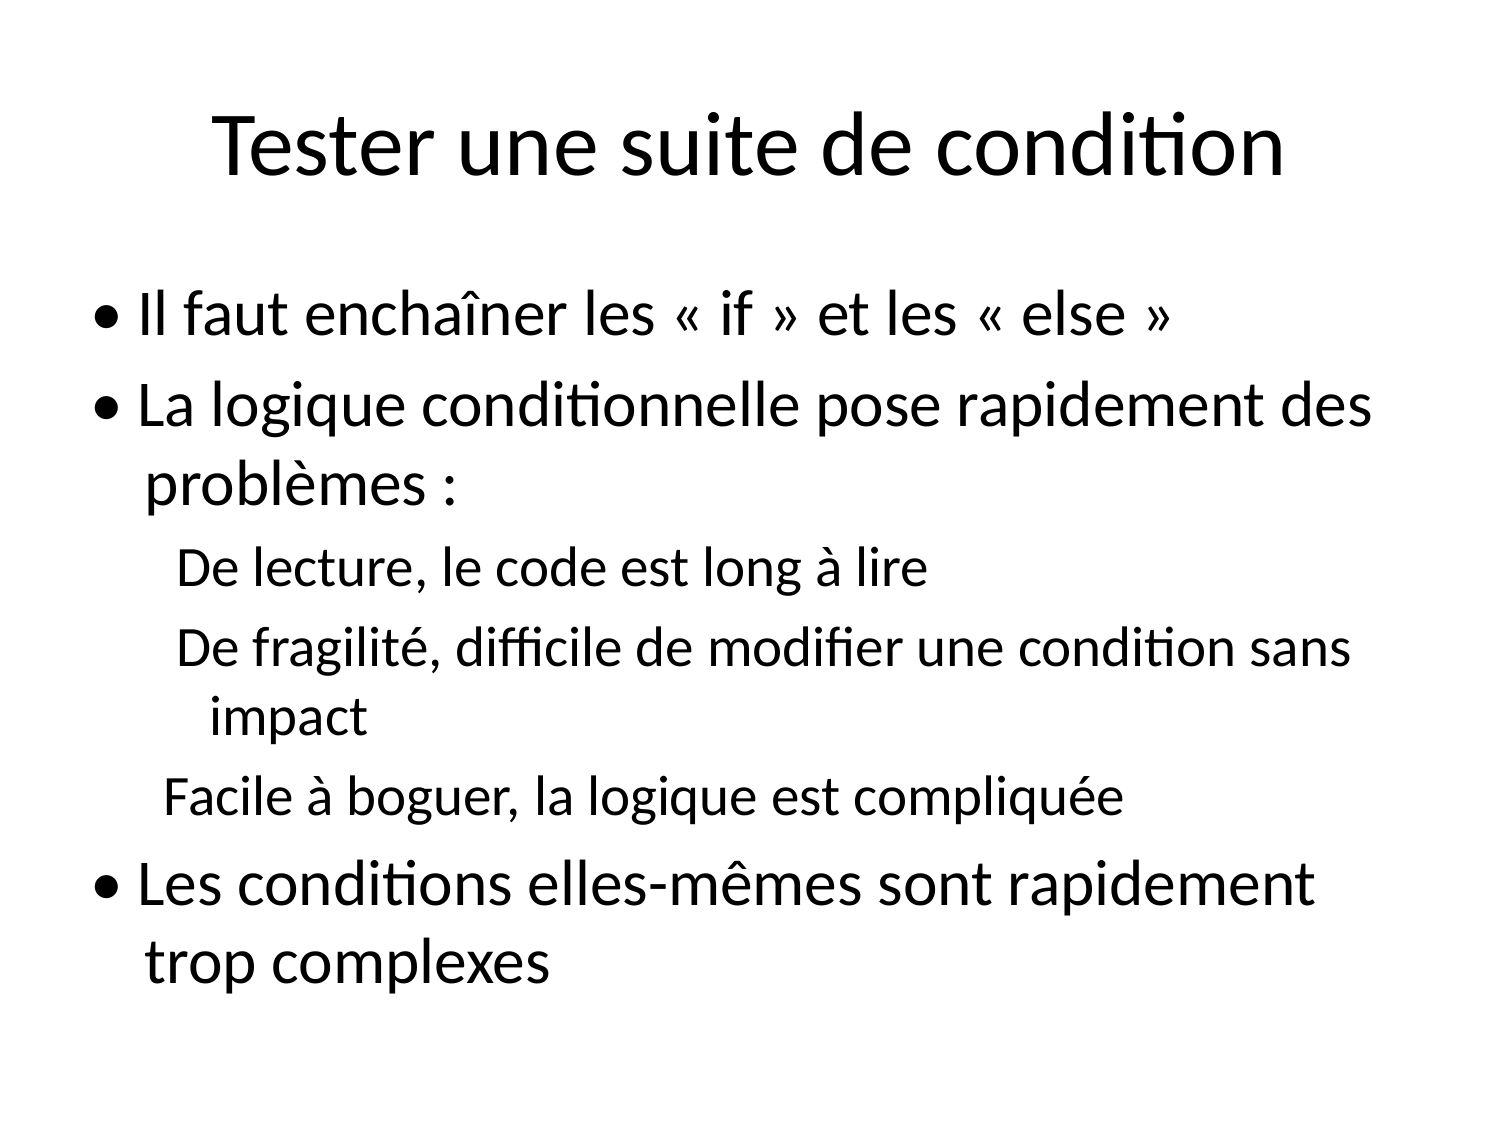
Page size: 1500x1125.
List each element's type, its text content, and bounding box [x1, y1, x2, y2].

title Tester une suite de condition [75, 45, 1425, 233]
list • Il faut enchaîner les « if » et les « else » • La logique conditionnelle pose rapidement des problèmes : De lecture, le code est long à lire De fragilité, difficile de modifier une condition sans impact Facile à boguer, la logique est compliquée • Les conditions elles-mêmes sont rapidement trop complexes [75, 262, 1425, 1005]
